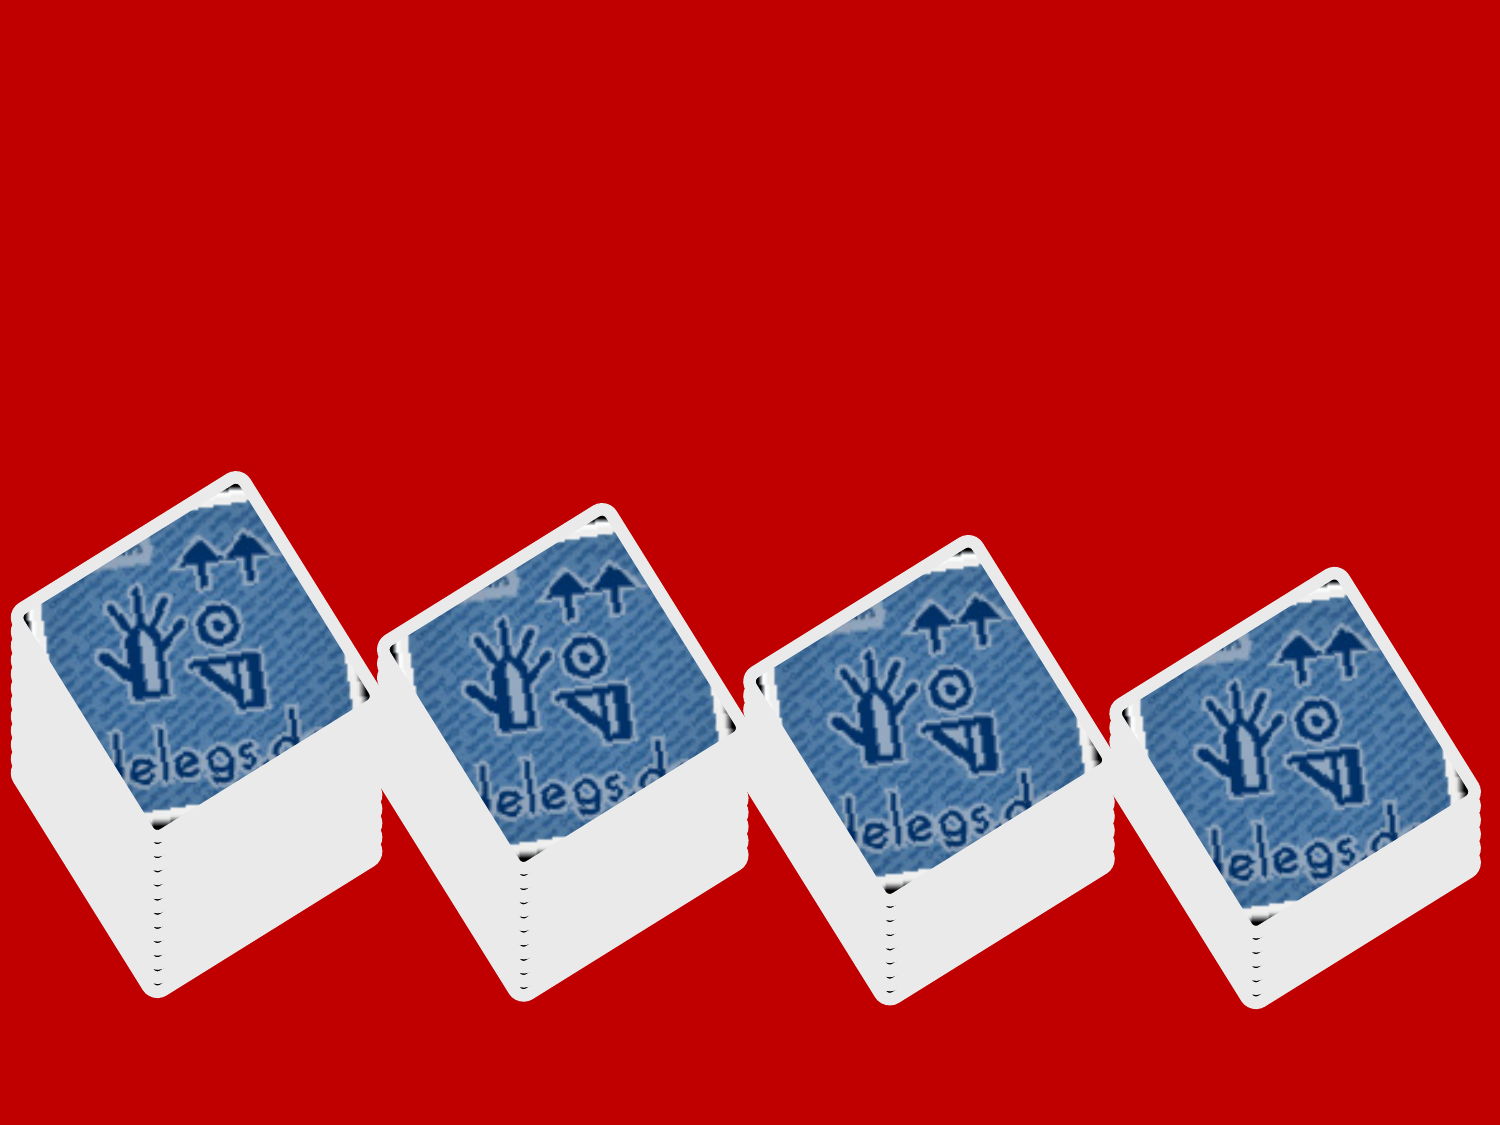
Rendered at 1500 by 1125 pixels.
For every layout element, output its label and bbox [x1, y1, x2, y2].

picture [393, 519, 734, 950]
picture [26, 487, 368, 946]
picture [1125, 582, 1466, 957]
text_box [0, 0, 1500, 1125]
picture [759, 551, 1100, 954]
